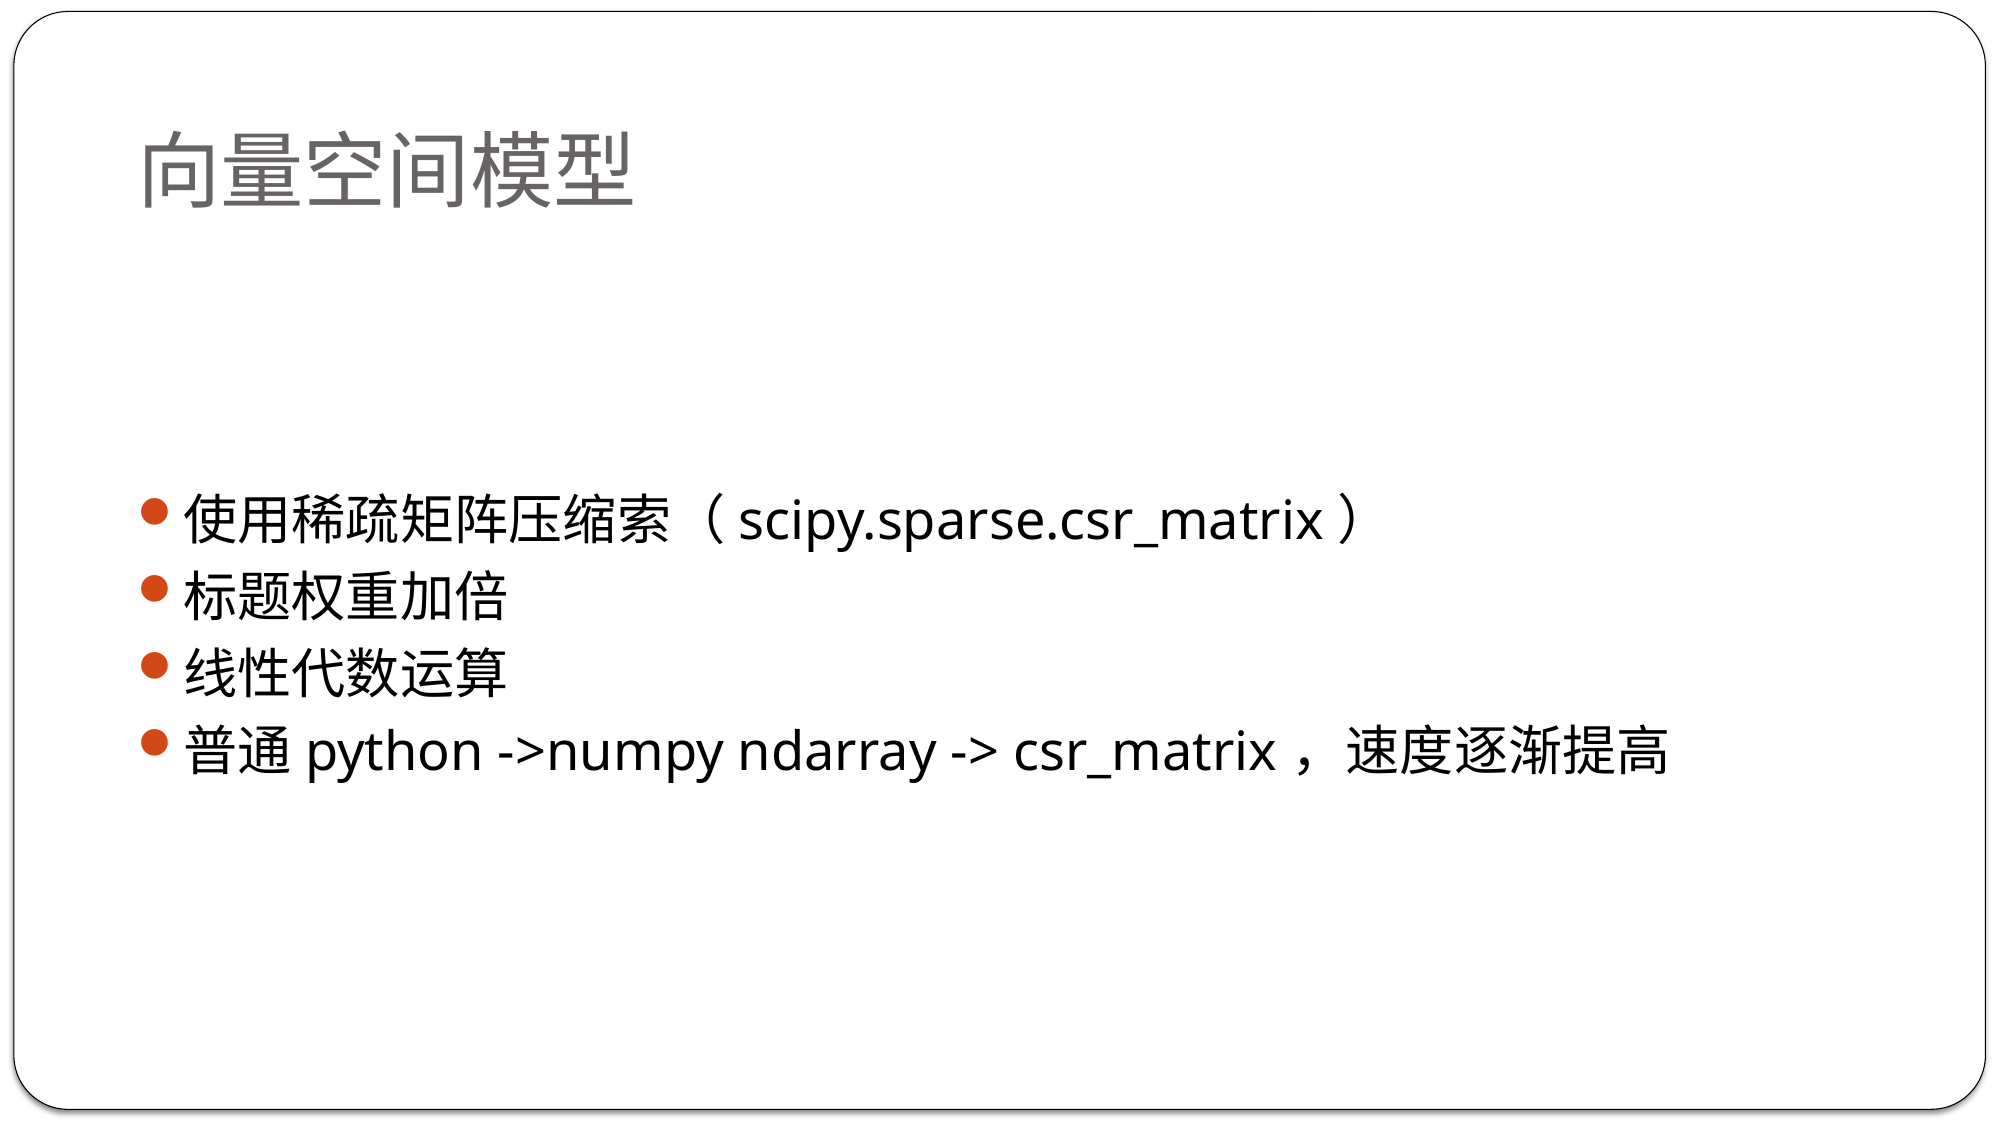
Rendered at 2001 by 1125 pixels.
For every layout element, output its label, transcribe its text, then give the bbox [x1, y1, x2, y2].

subtitle 使用稀疏矩阵压缩索（scipy.sparse.csr_matrix） 标题权重加倍 线性代数运算 普通python ->numpy ndarray -> csr_matrix，速度逐渐提高 [137, 601, 1863, 819]
title 向量空间模型 [137, 59, 1863, 278]
